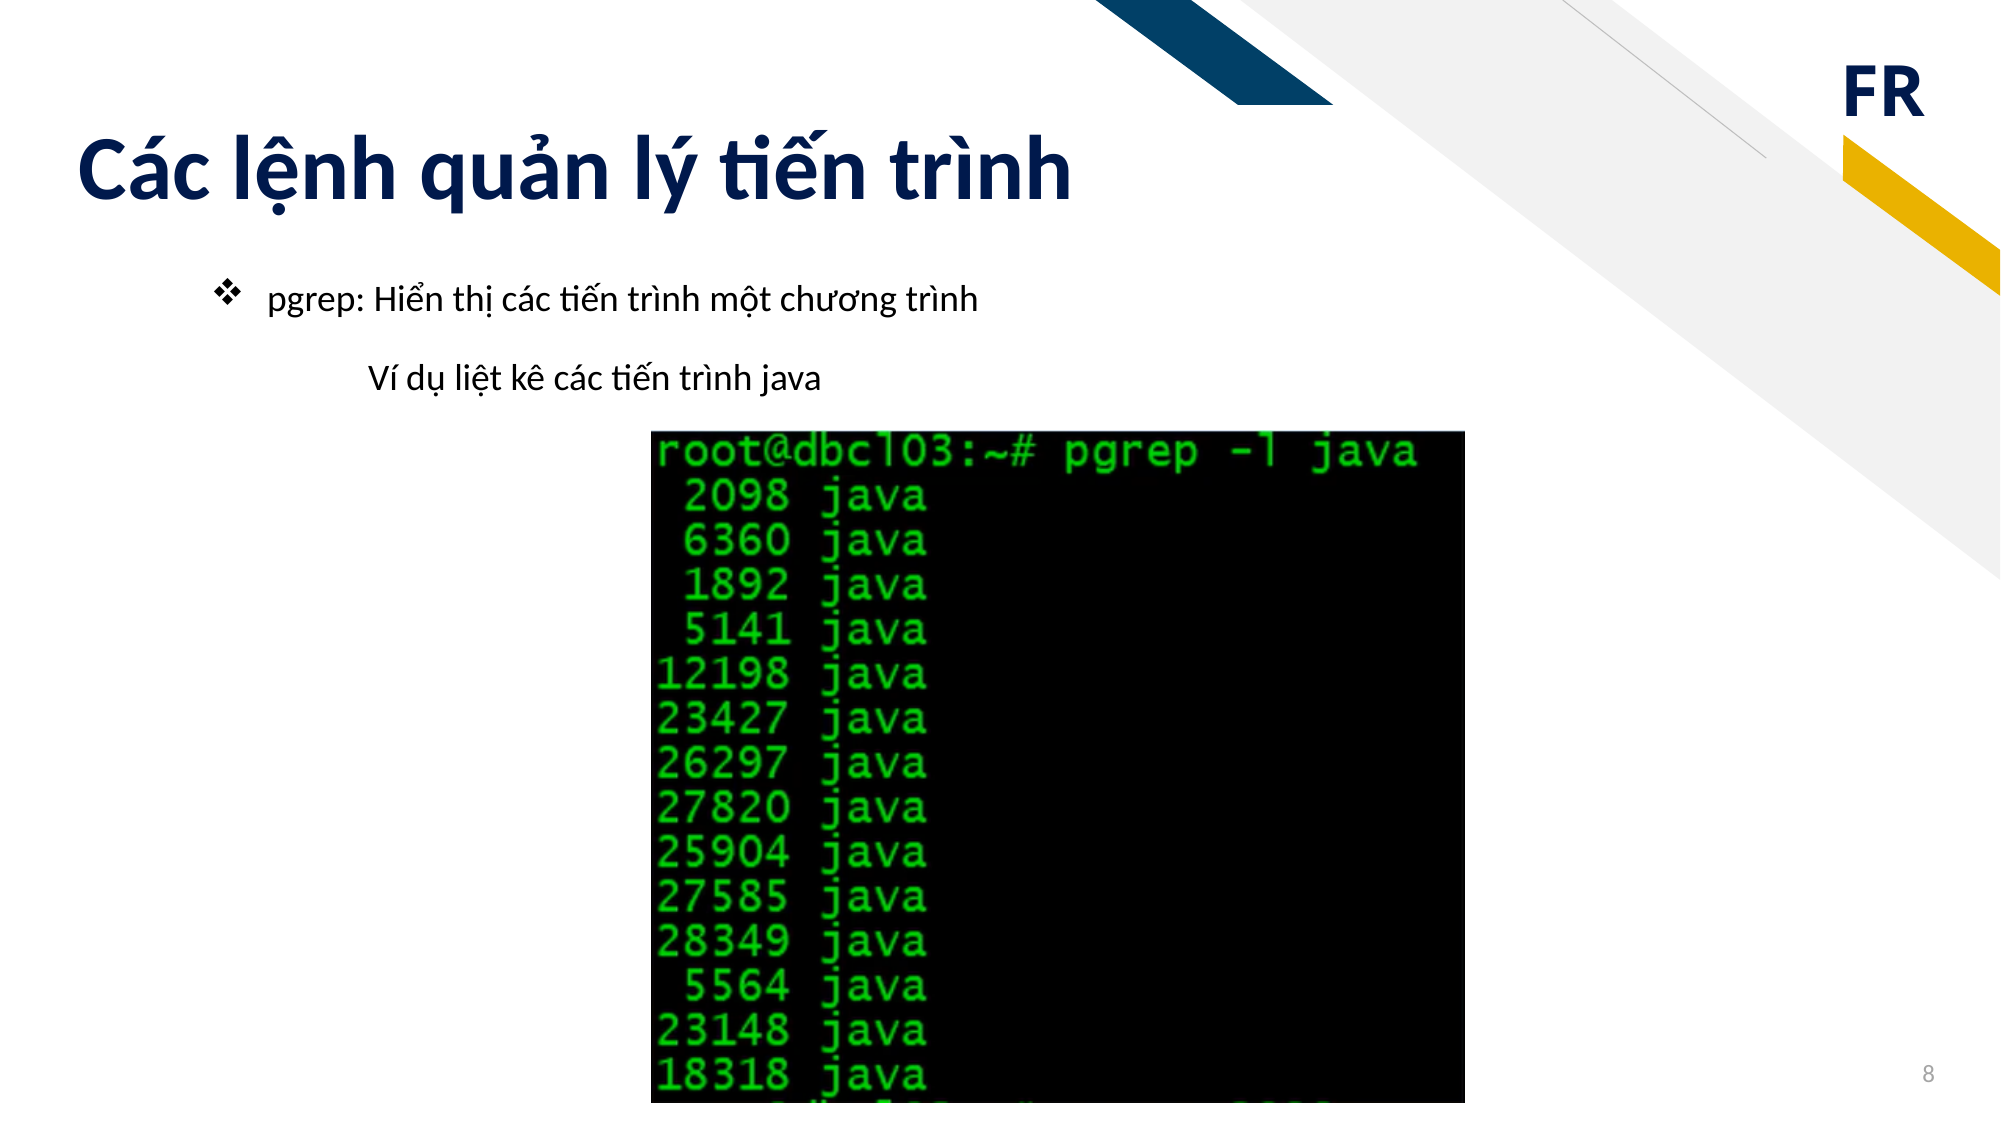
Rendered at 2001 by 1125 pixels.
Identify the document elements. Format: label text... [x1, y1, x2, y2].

slide_number 8 [1828, 1042, 1950, 1103]
title Các lệnh quản lý tiến trình [64, 91, 1366, 220]
picture [651, 430, 1465, 1103]
text_box Ví dụ liệt kê các tiến trình java [353, 345, 838, 405]
text_box pgrep: Hiển thị các tiến trình một chương trình [196, 263, 995, 327]
